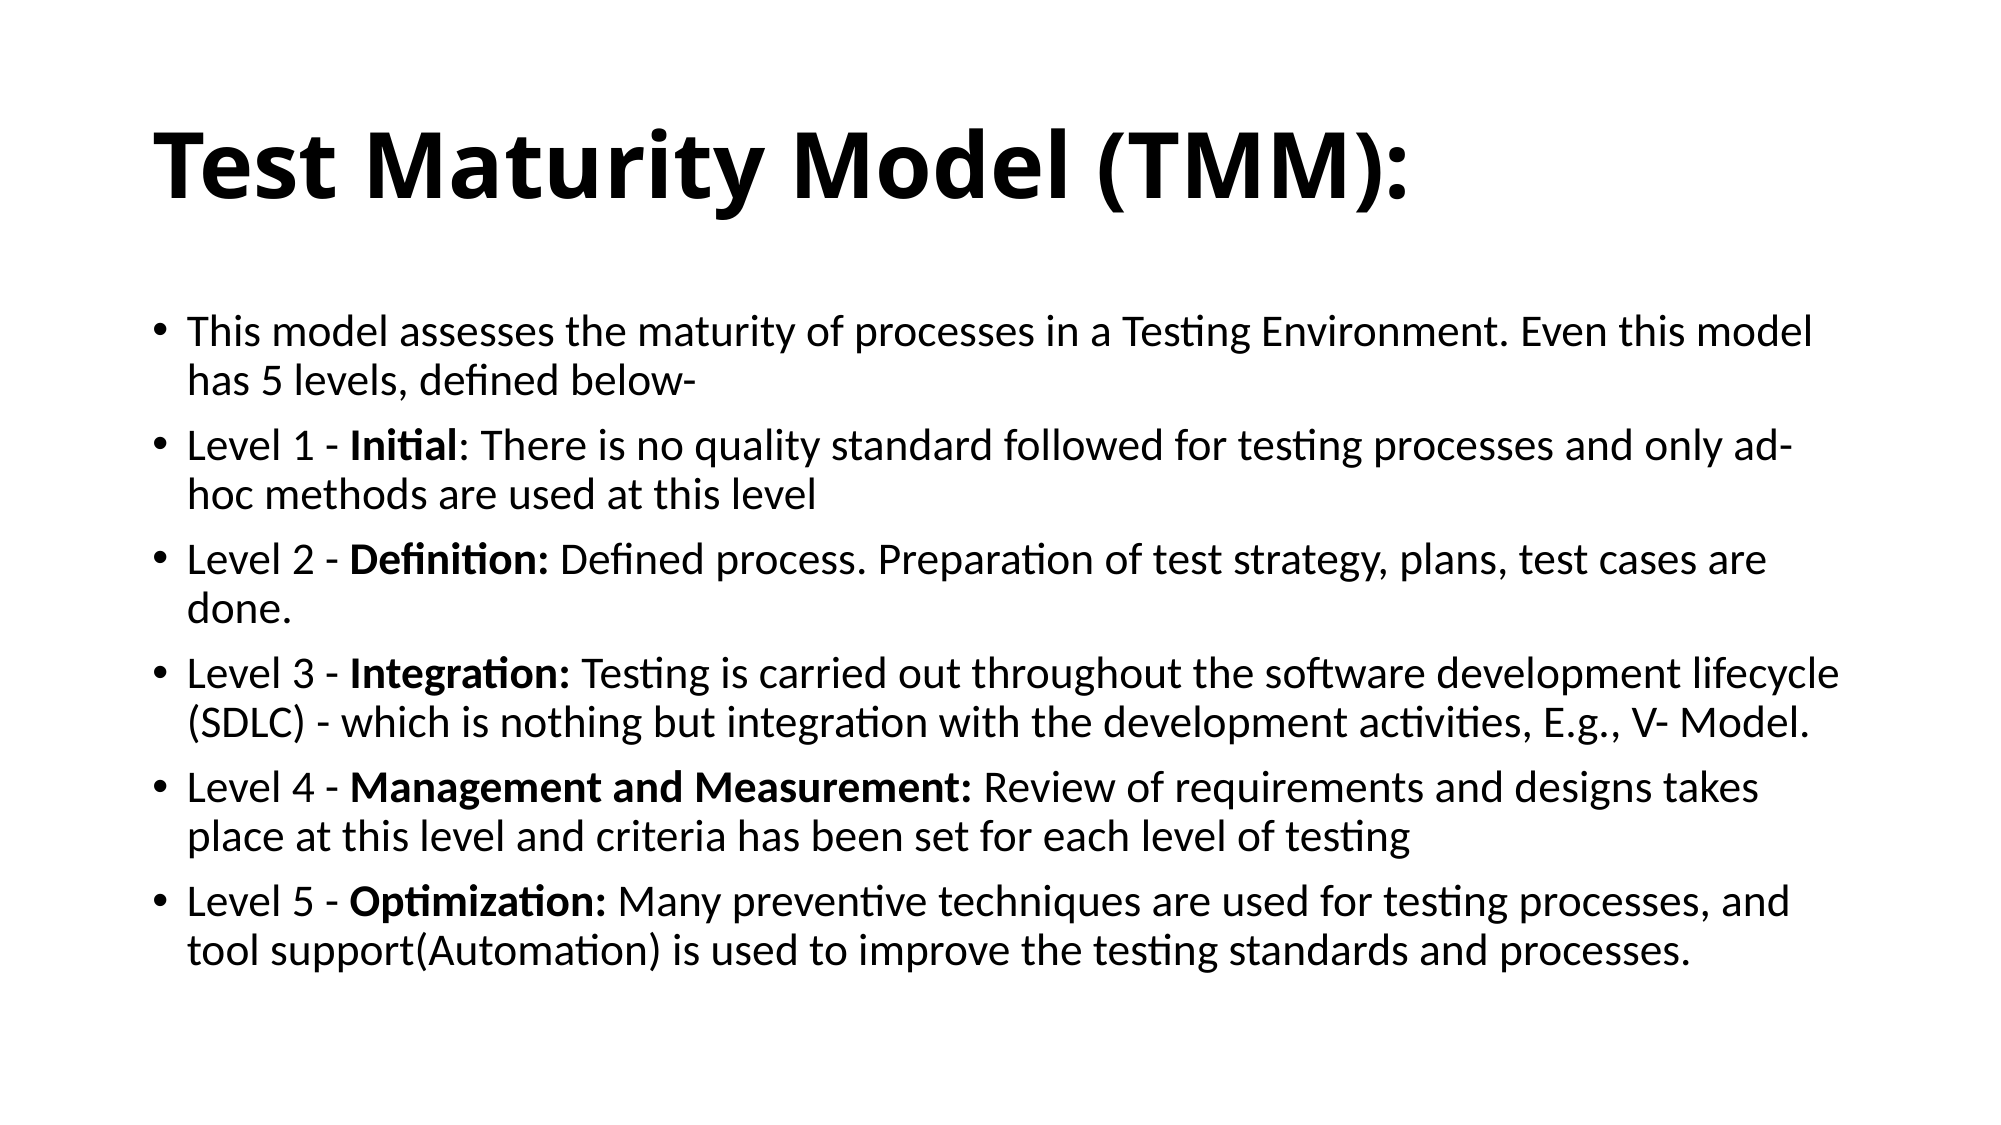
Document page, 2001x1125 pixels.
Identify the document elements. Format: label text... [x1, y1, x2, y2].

list This model assesses the maturity of processes in a Testing Environment. Even this model has 5 levels, defined below- Level 1 - Initial: There is no quality standard followed for testing processes and only ad-hoc methods are used at this level Level 2 - Definition: Defined process. Preparation of test strategy, plans, test cases are done. Level 3 - Integration: Testing is carried out throughout the software development lifecycle (SDLC) - which is nothing but integration with the development activities, E.g., V- Model. Level 4 - Management and Measurement: Review of requirements and designs takes place at this level and criteria has been set for each level of testing Level 5 - Optimization: Many preventive techniques are used for testing processes, and tool support(Automation) is used to improve the testing standards and processes. [137, 299, 1863, 1014]
title Test Maturity Model (TMM): [137, 59, 1863, 278]
